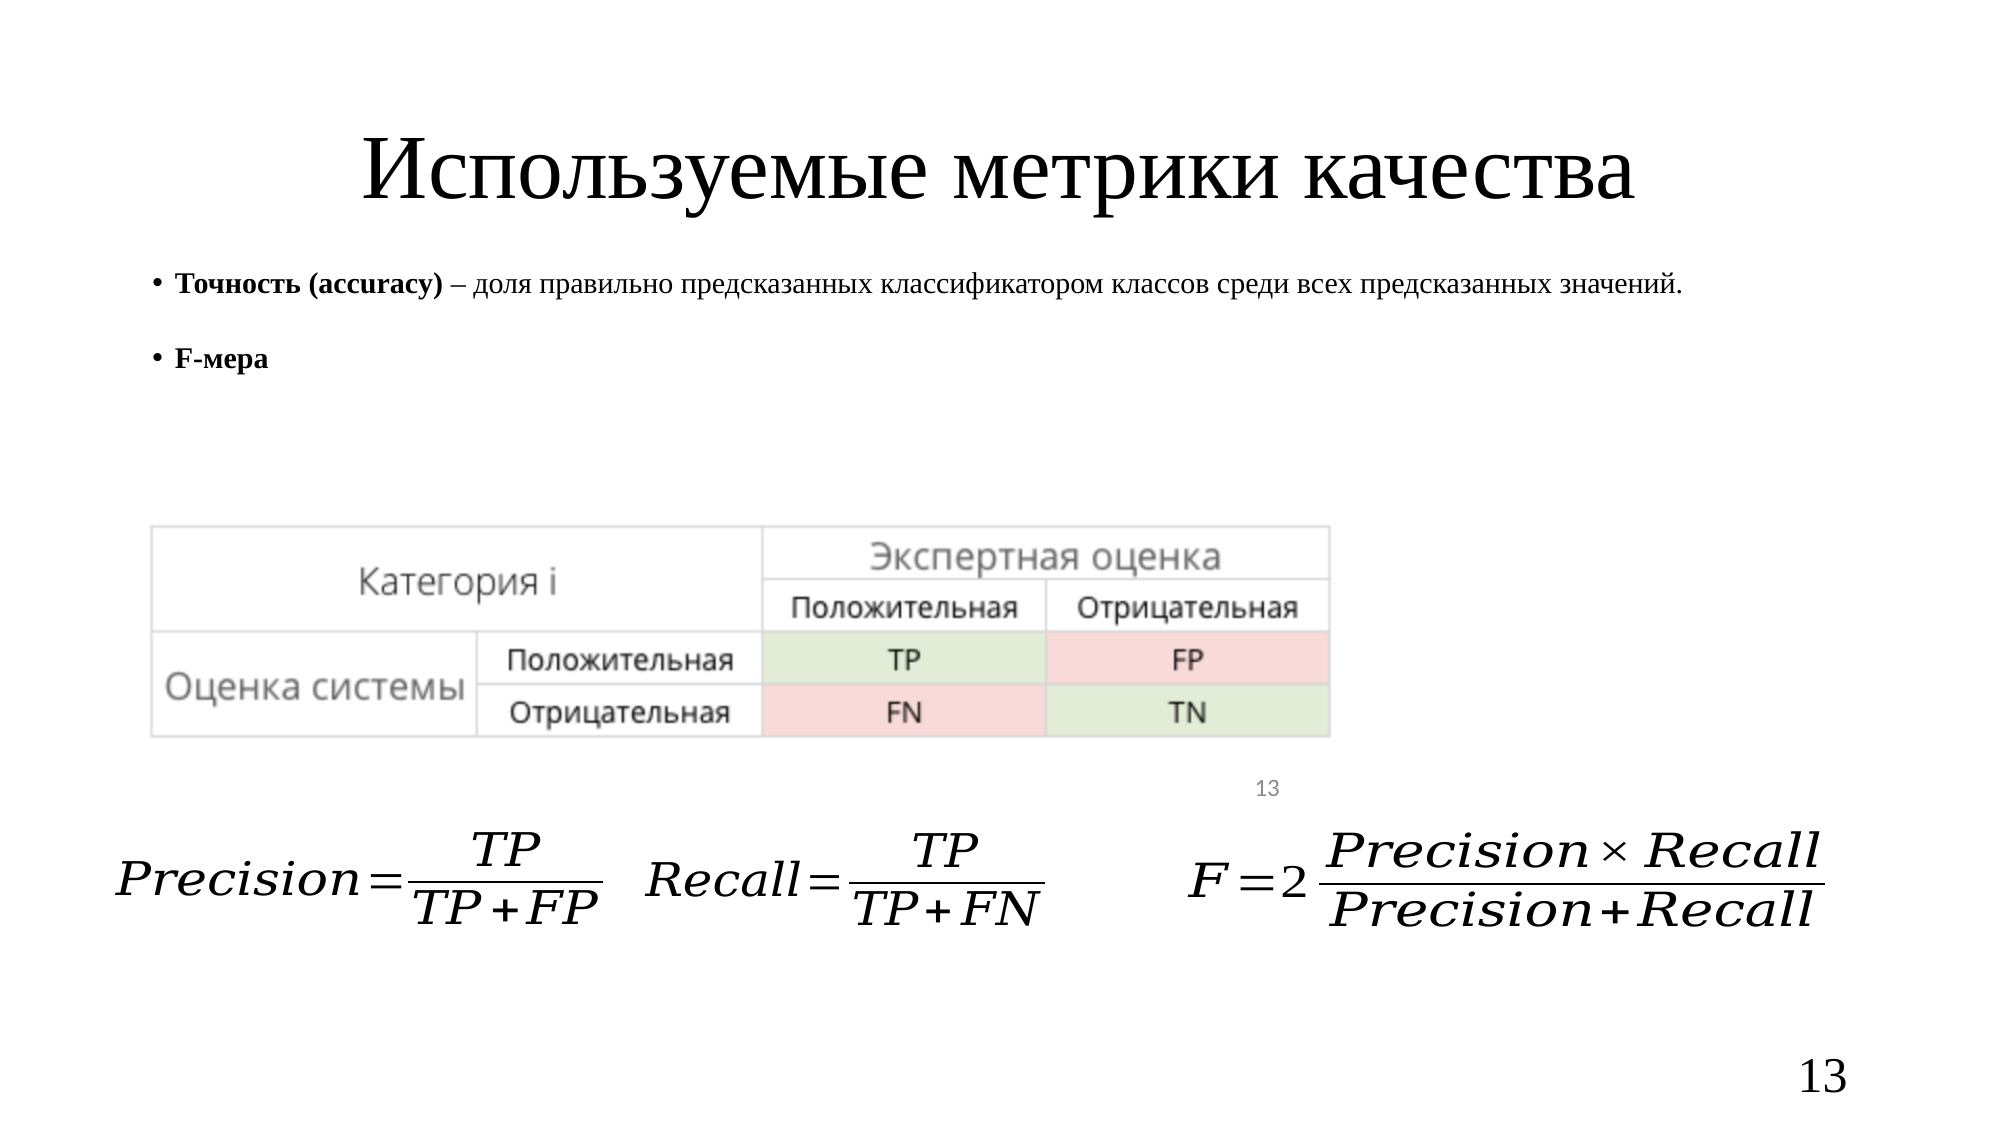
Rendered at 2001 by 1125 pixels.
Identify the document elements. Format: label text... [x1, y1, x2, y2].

slide_number 13 [845, 756, 1295, 817]
title Используемые метрики качества [137, 59, 1863, 256]
picture [137, 514, 1340, 749]
text_box 13 [1412, 1042, 1863, 1103]
list Точность (accuracy) – доля правильно предсказанных классификатором классов среди всех предсказанных значений. F-мера [137, 256, 1863, 515]
